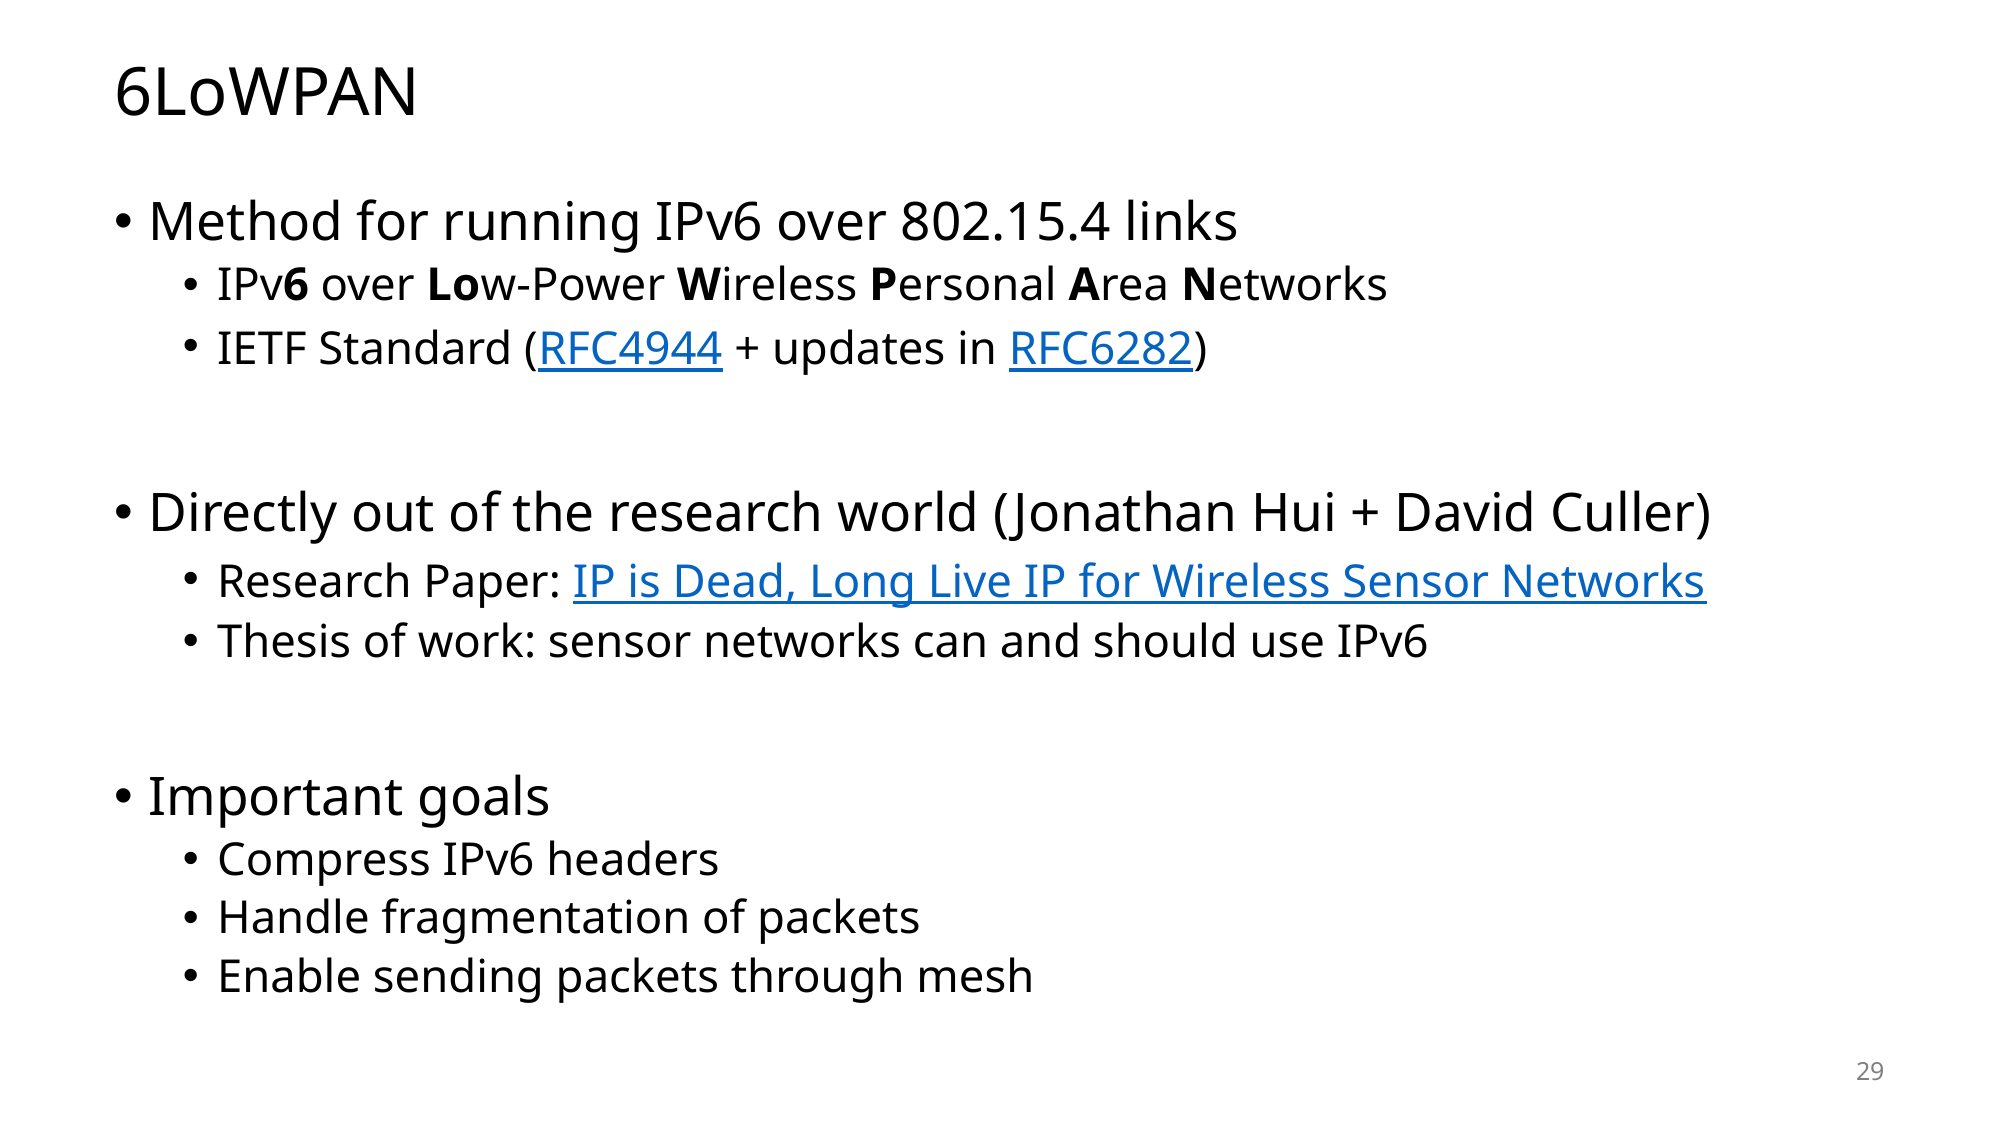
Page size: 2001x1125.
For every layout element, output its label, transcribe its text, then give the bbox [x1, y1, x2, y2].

title 6LoWPAN [99, 37, 1900, 150]
list Method for running IPv6 over 802.15.4 links IPv6 over Low-Power Wireless Personal Area Networks IETF Standard (RFC4944 + updates in RFC6282) Directly out of the research world (Jonathan Hui + David Culler) Research Paper: IP is Dead, Long Live IP for Wireless Sensor Networks Thesis of work: sensor networks can and should use IPv6 Important goals Compress IPv6 headers Handle fragmentation of packets Enable sending packets through mesh [99, 187, 1900, 1013]
slide_number 29 [1749, 1042, 1900, 1103]
